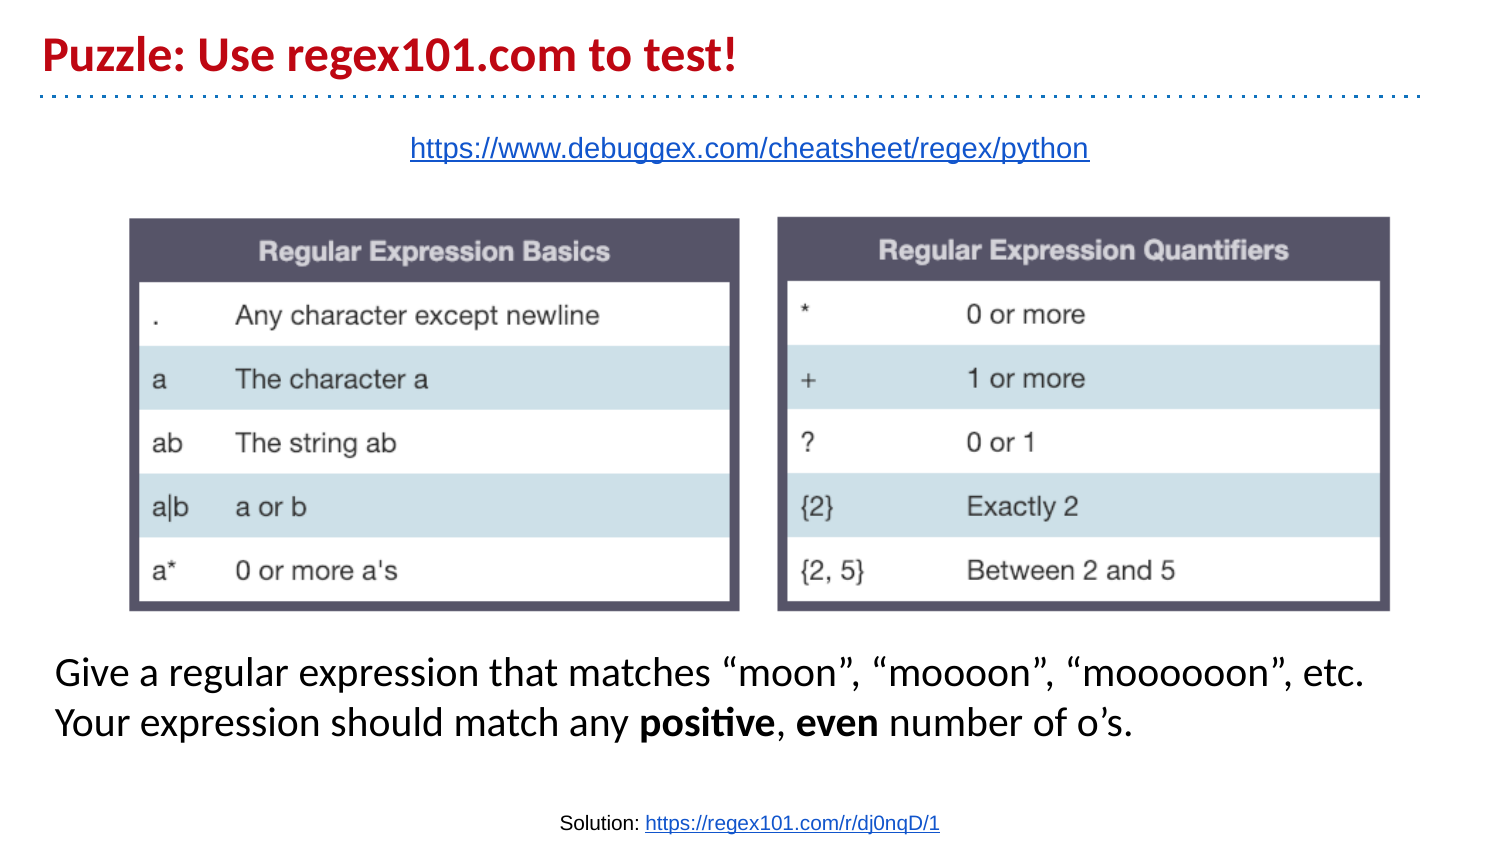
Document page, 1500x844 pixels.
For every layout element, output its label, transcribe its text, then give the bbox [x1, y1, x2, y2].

title Puzzle: Use regex101.com to test! [27, 15, 1378, 97]
picture [772, 210, 1393, 617]
text_box https://www.debuggex.com/cheatsheet/regex/python [0, 114, 1500, 211]
picture [120, 210, 744, 617]
text_box Solution: https://regex101.com/r/dj0nqD/1 [0, 794, 1500, 844]
list Give a regular expression that matches “moon”, “moooon”, “moooooon”, etc. Your expression should match any positive, even number of o’s. [39, 629, 1425, 781]
